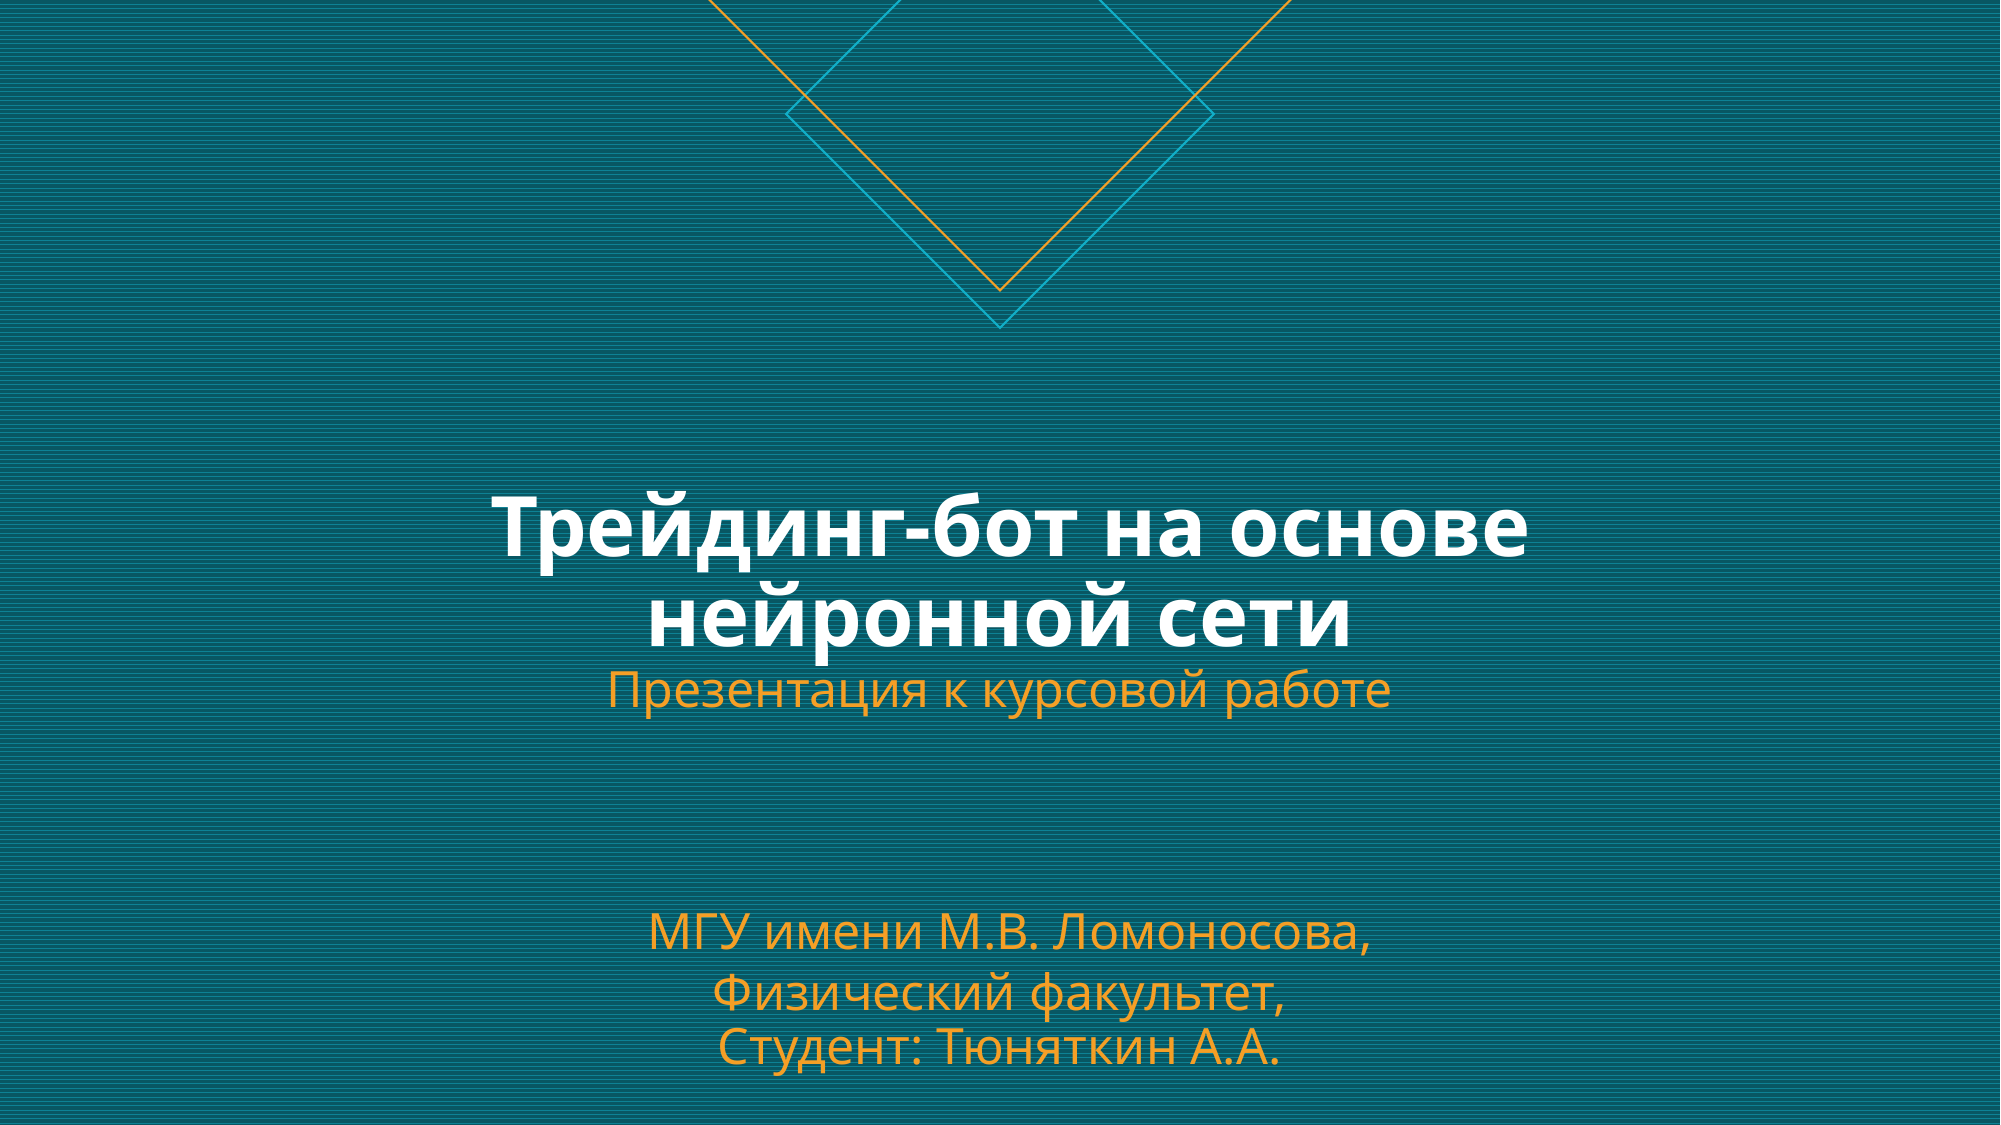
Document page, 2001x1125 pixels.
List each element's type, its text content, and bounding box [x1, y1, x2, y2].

text_box МГУ имени М.В. Ломоносова, Физический факультет, Студент: Тюняткин А.А. [249, 877, 1750, 1125]
title Трейдинг-бот на основе нейронной сети Презентация к курсовой работе [249, 484, 1750, 719]
text_box [708, 0, 1292, 292]
text_box [784, 95, 1216, 330]
